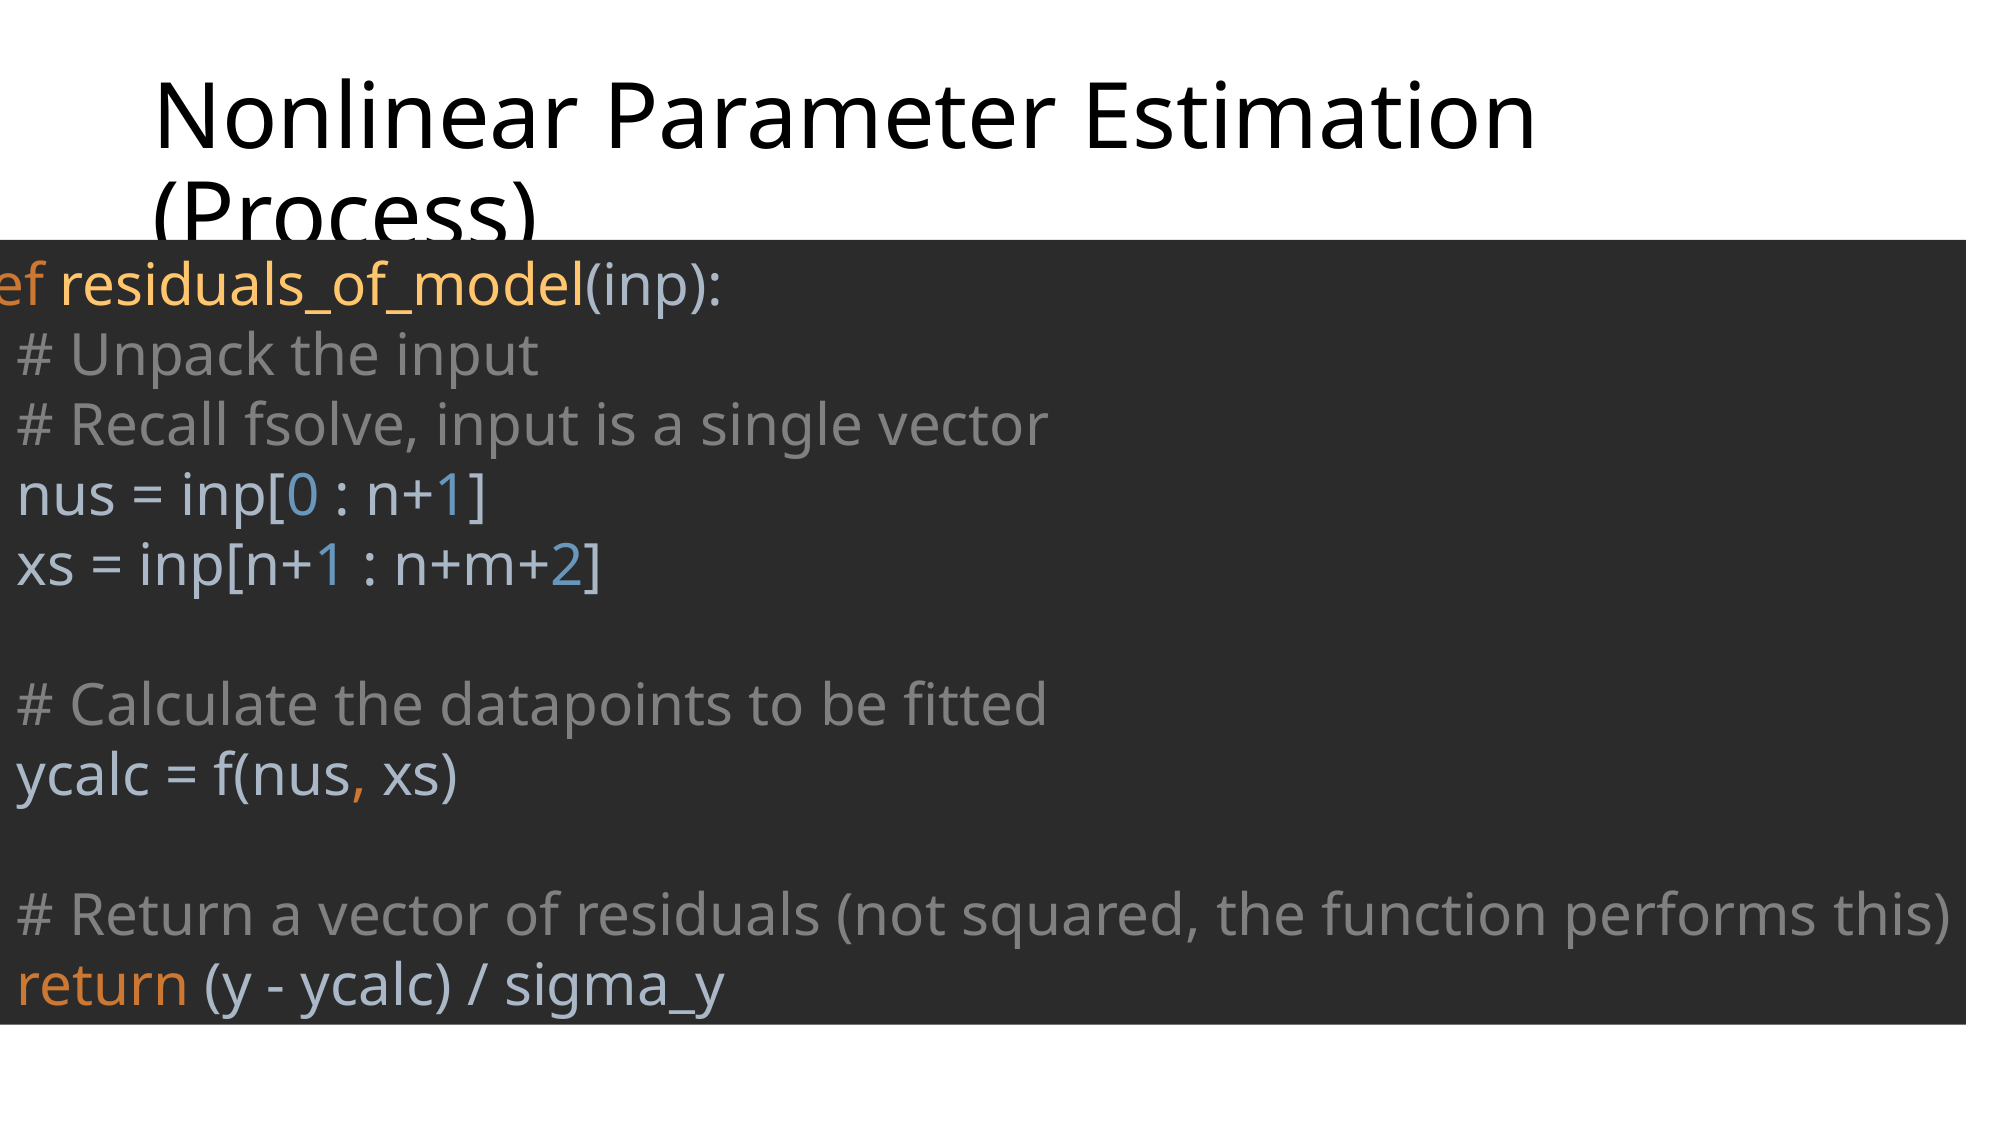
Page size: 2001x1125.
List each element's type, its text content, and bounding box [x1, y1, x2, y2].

title Nonlinear Parameter Estimation (Process) [137, 59, 1863, 239]
text_box def residuals_of_model(inp): # Unpack the input # Recall fsolve, input is a single vector nus = inp[0 : n+1] xs = inp[n+1 : n+m+2] # Calculate the datapoints to be fitted ycalc = f(nus, xs) # Return a vector of residuals (not squared, the function performs this) return (y - ycalc) / sigma_y [0, 239, 1966, 1025]
